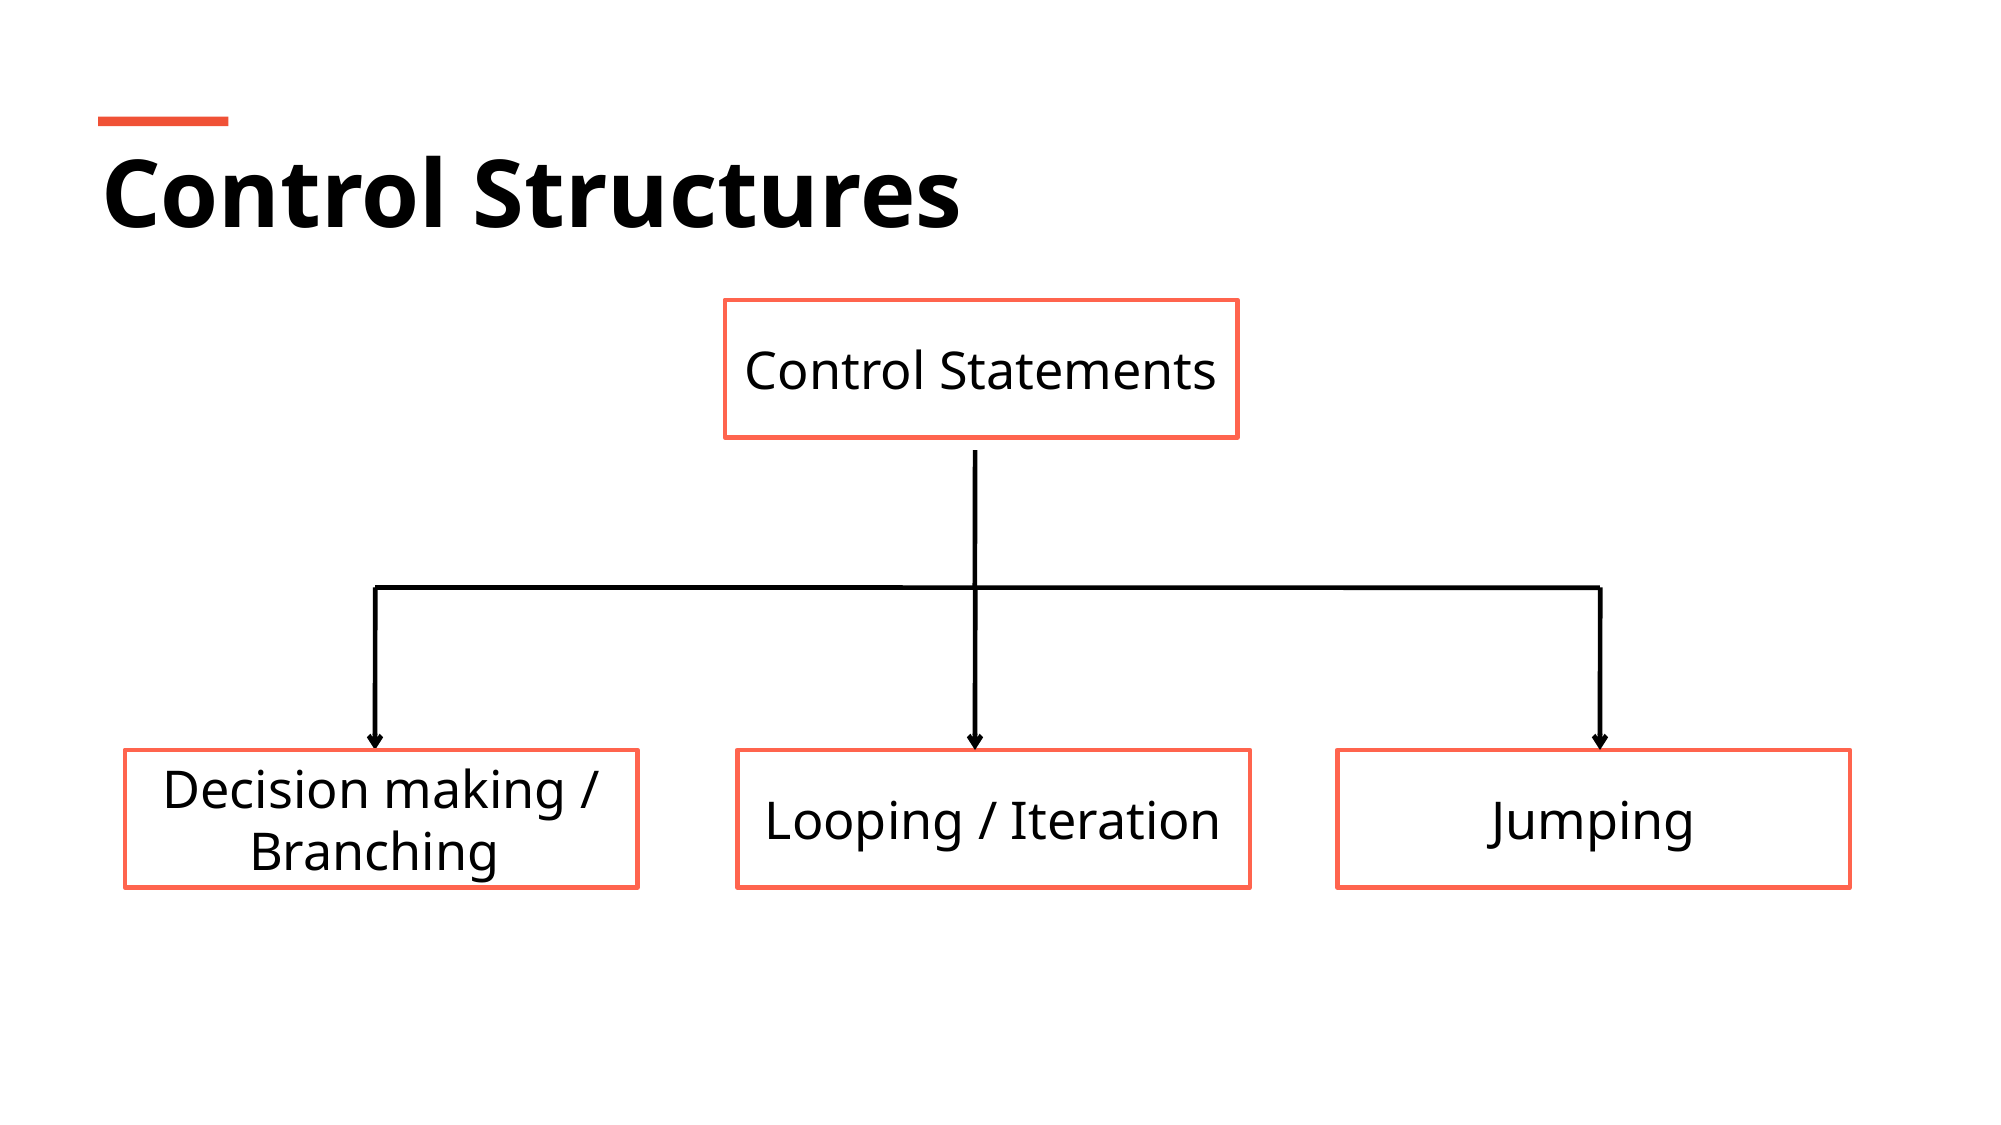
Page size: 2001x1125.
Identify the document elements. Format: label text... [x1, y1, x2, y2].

text_box Control Statements [723, 298, 1239, 439]
text_box Decision making / Branching [123, 748, 639, 889]
text_box Looping / Iteration [735, 748, 1252, 889]
text_box [96, 115, 231, 128]
text_box Control Structures [86, 126, 1914, 254]
text_box Jumping [1335, 748, 1852, 889]
